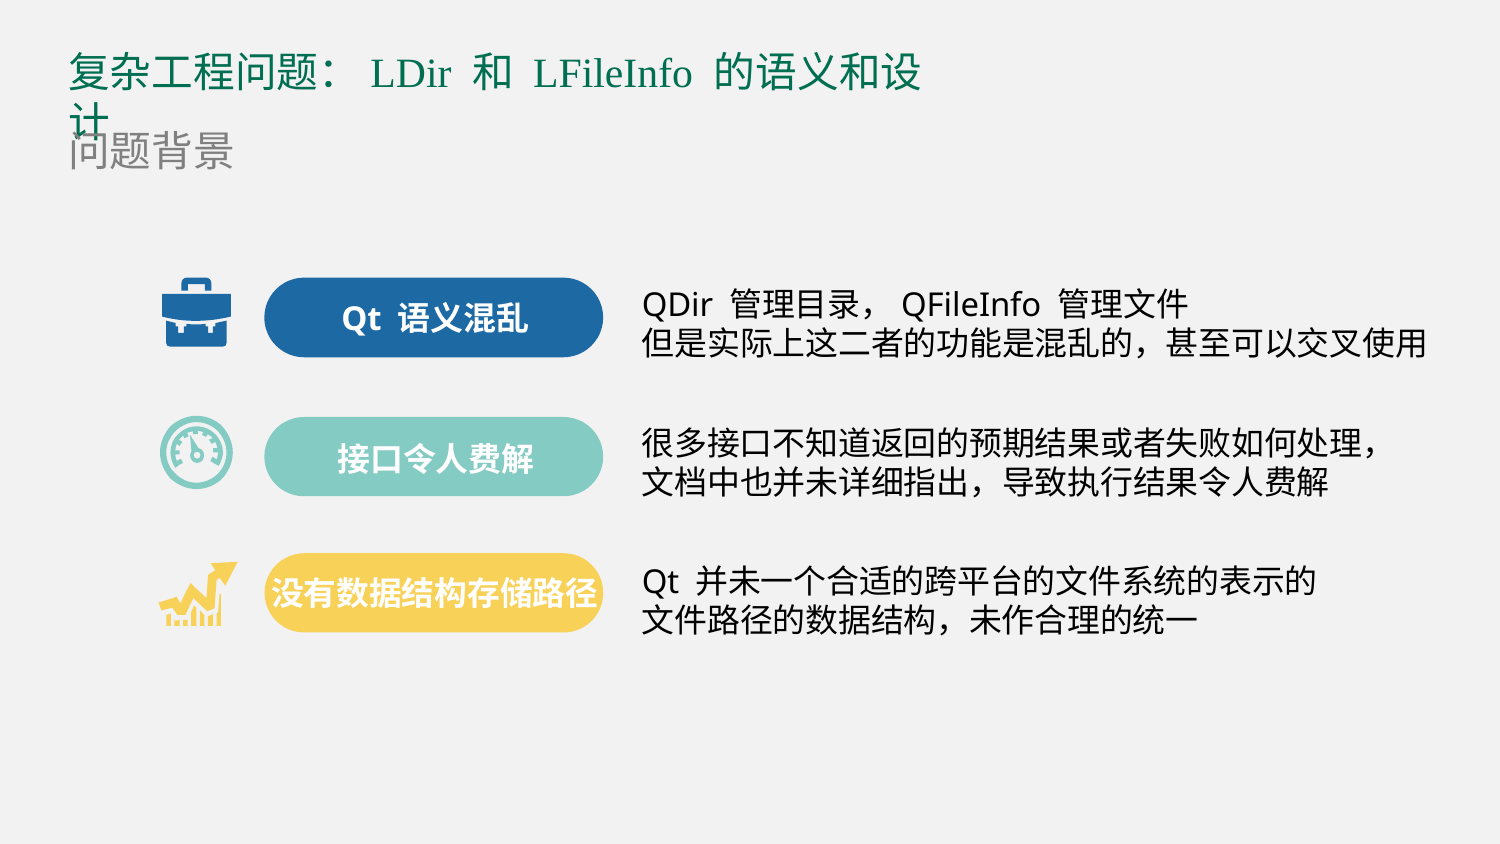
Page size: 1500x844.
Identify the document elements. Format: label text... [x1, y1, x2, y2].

text_box [174, 619, 180, 626]
text_box [162, 293, 231, 321]
text_box [158, 561, 238, 615]
text_box [216, 593, 221, 626]
text_box [166, 613, 171, 626]
text_box QDir 管理目录，QFileInfo 管理文件 但是实际上这二者的功能是混乱的，甚至可以交叉使用 [627, 275, 1446, 370]
text_box [275, 620, 593, 633]
text_box [264, 416, 604, 497]
text_box Qt 并未一个合适的跨平台的文件系统的表示的文件路径的数据结构，未作合理的统一 [627, 553, 1336, 647]
text_box [166, 320, 227, 347]
text_box [264, 277, 604, 358]
text_box 很多接口不知道返回的预期结果或者失败如何处理，文档中也并未详细指出，导致执行结果令人费解 [627, 415, 1387, 509]
text_box 复杂工程问题：LDir 和 LFileInfo 的语义和设计 [68, 45, 954, 146]
text_box [181, 277, 212, 291]
text_box 问题背景 [68, 124, 248, 175]
text_box [191, 605, 197, 626]
text_box [207, 614, 214, 626]
text_box [199, 610, 205, 626]
text_box [159, 415, 233, 490]
text_box [276, 553, 592, 565]
text_box 接口令人费解 [323, 431, 550, 486]
text_box 没有数据结构存储路径 [256, 565, 614, 620]
text_box Qt 语义混乱 [326, 290, 544, 345]
